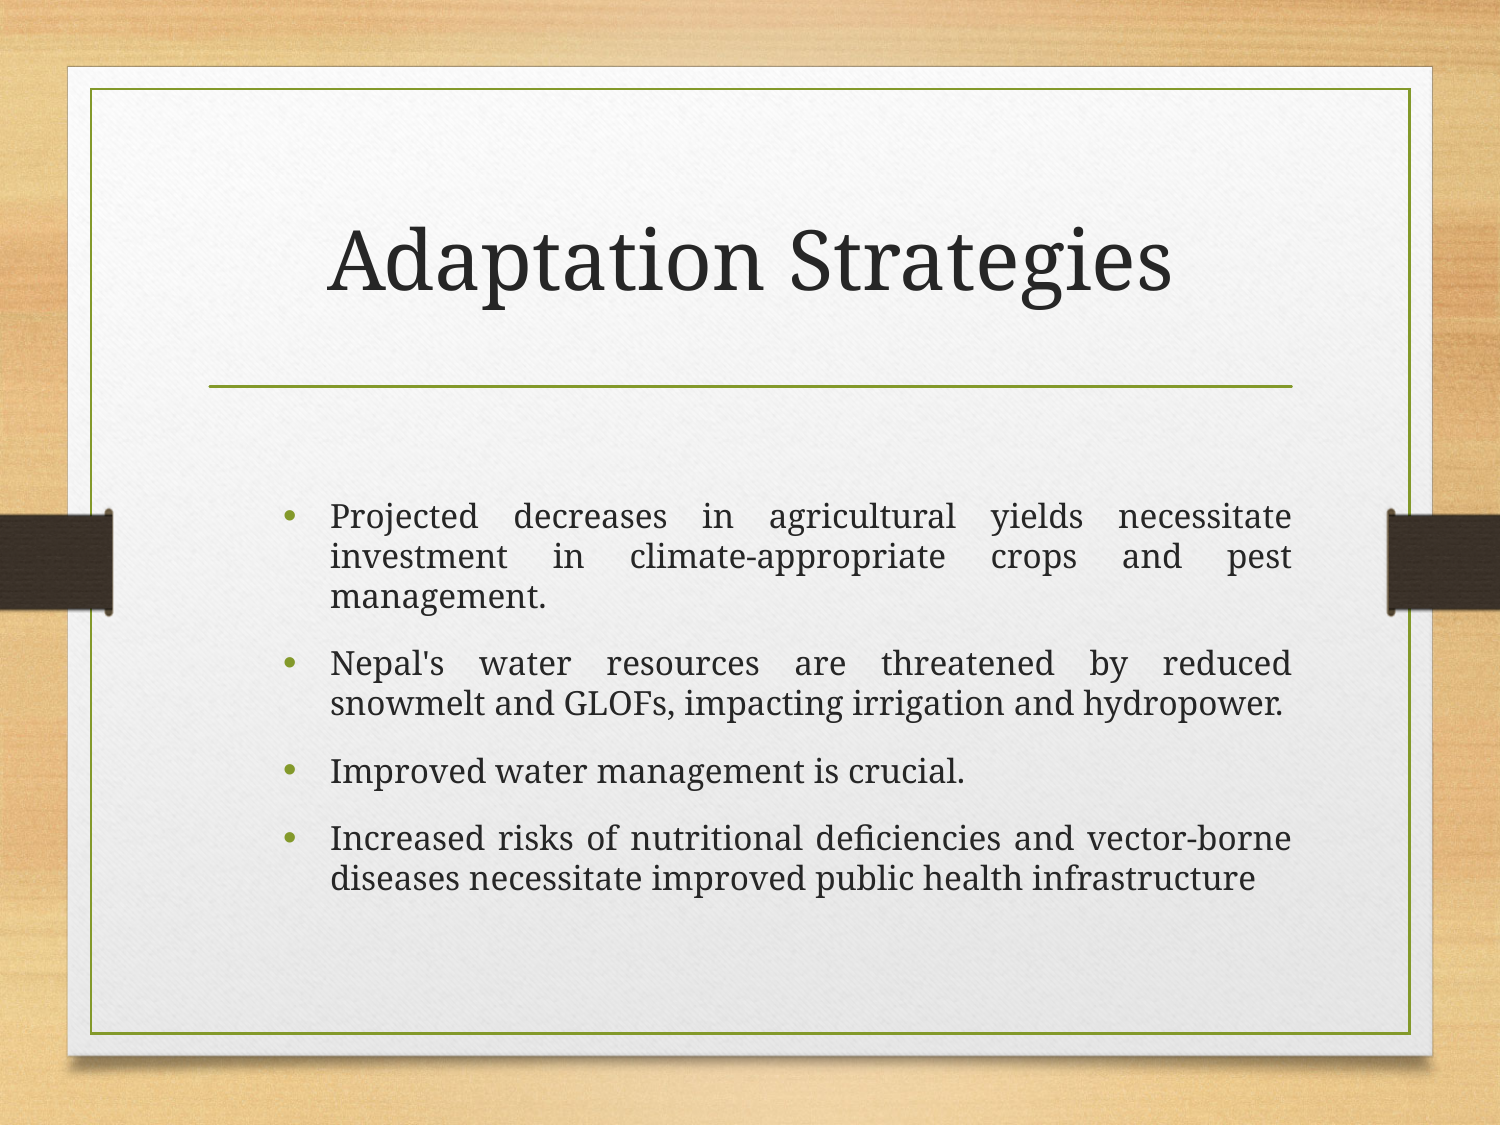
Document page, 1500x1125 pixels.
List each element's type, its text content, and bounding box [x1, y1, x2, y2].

list Projected decreases in agricultural yields necessitate investment in climate-appropriate crops and pest management. Nepal's water resources are threatened by reduced snowmelt and GLOFs, impacting irrigation and hydropower. Improved water management is crucial. Increased risks of nutritional deficiencies and vector-borne diseases necessitate improved public health infrastructure [193, 408, 1309, 974]
picture [0, 0, 1500, 1125]
title Adaptation Strategies [193, 150, 1309, 365]
